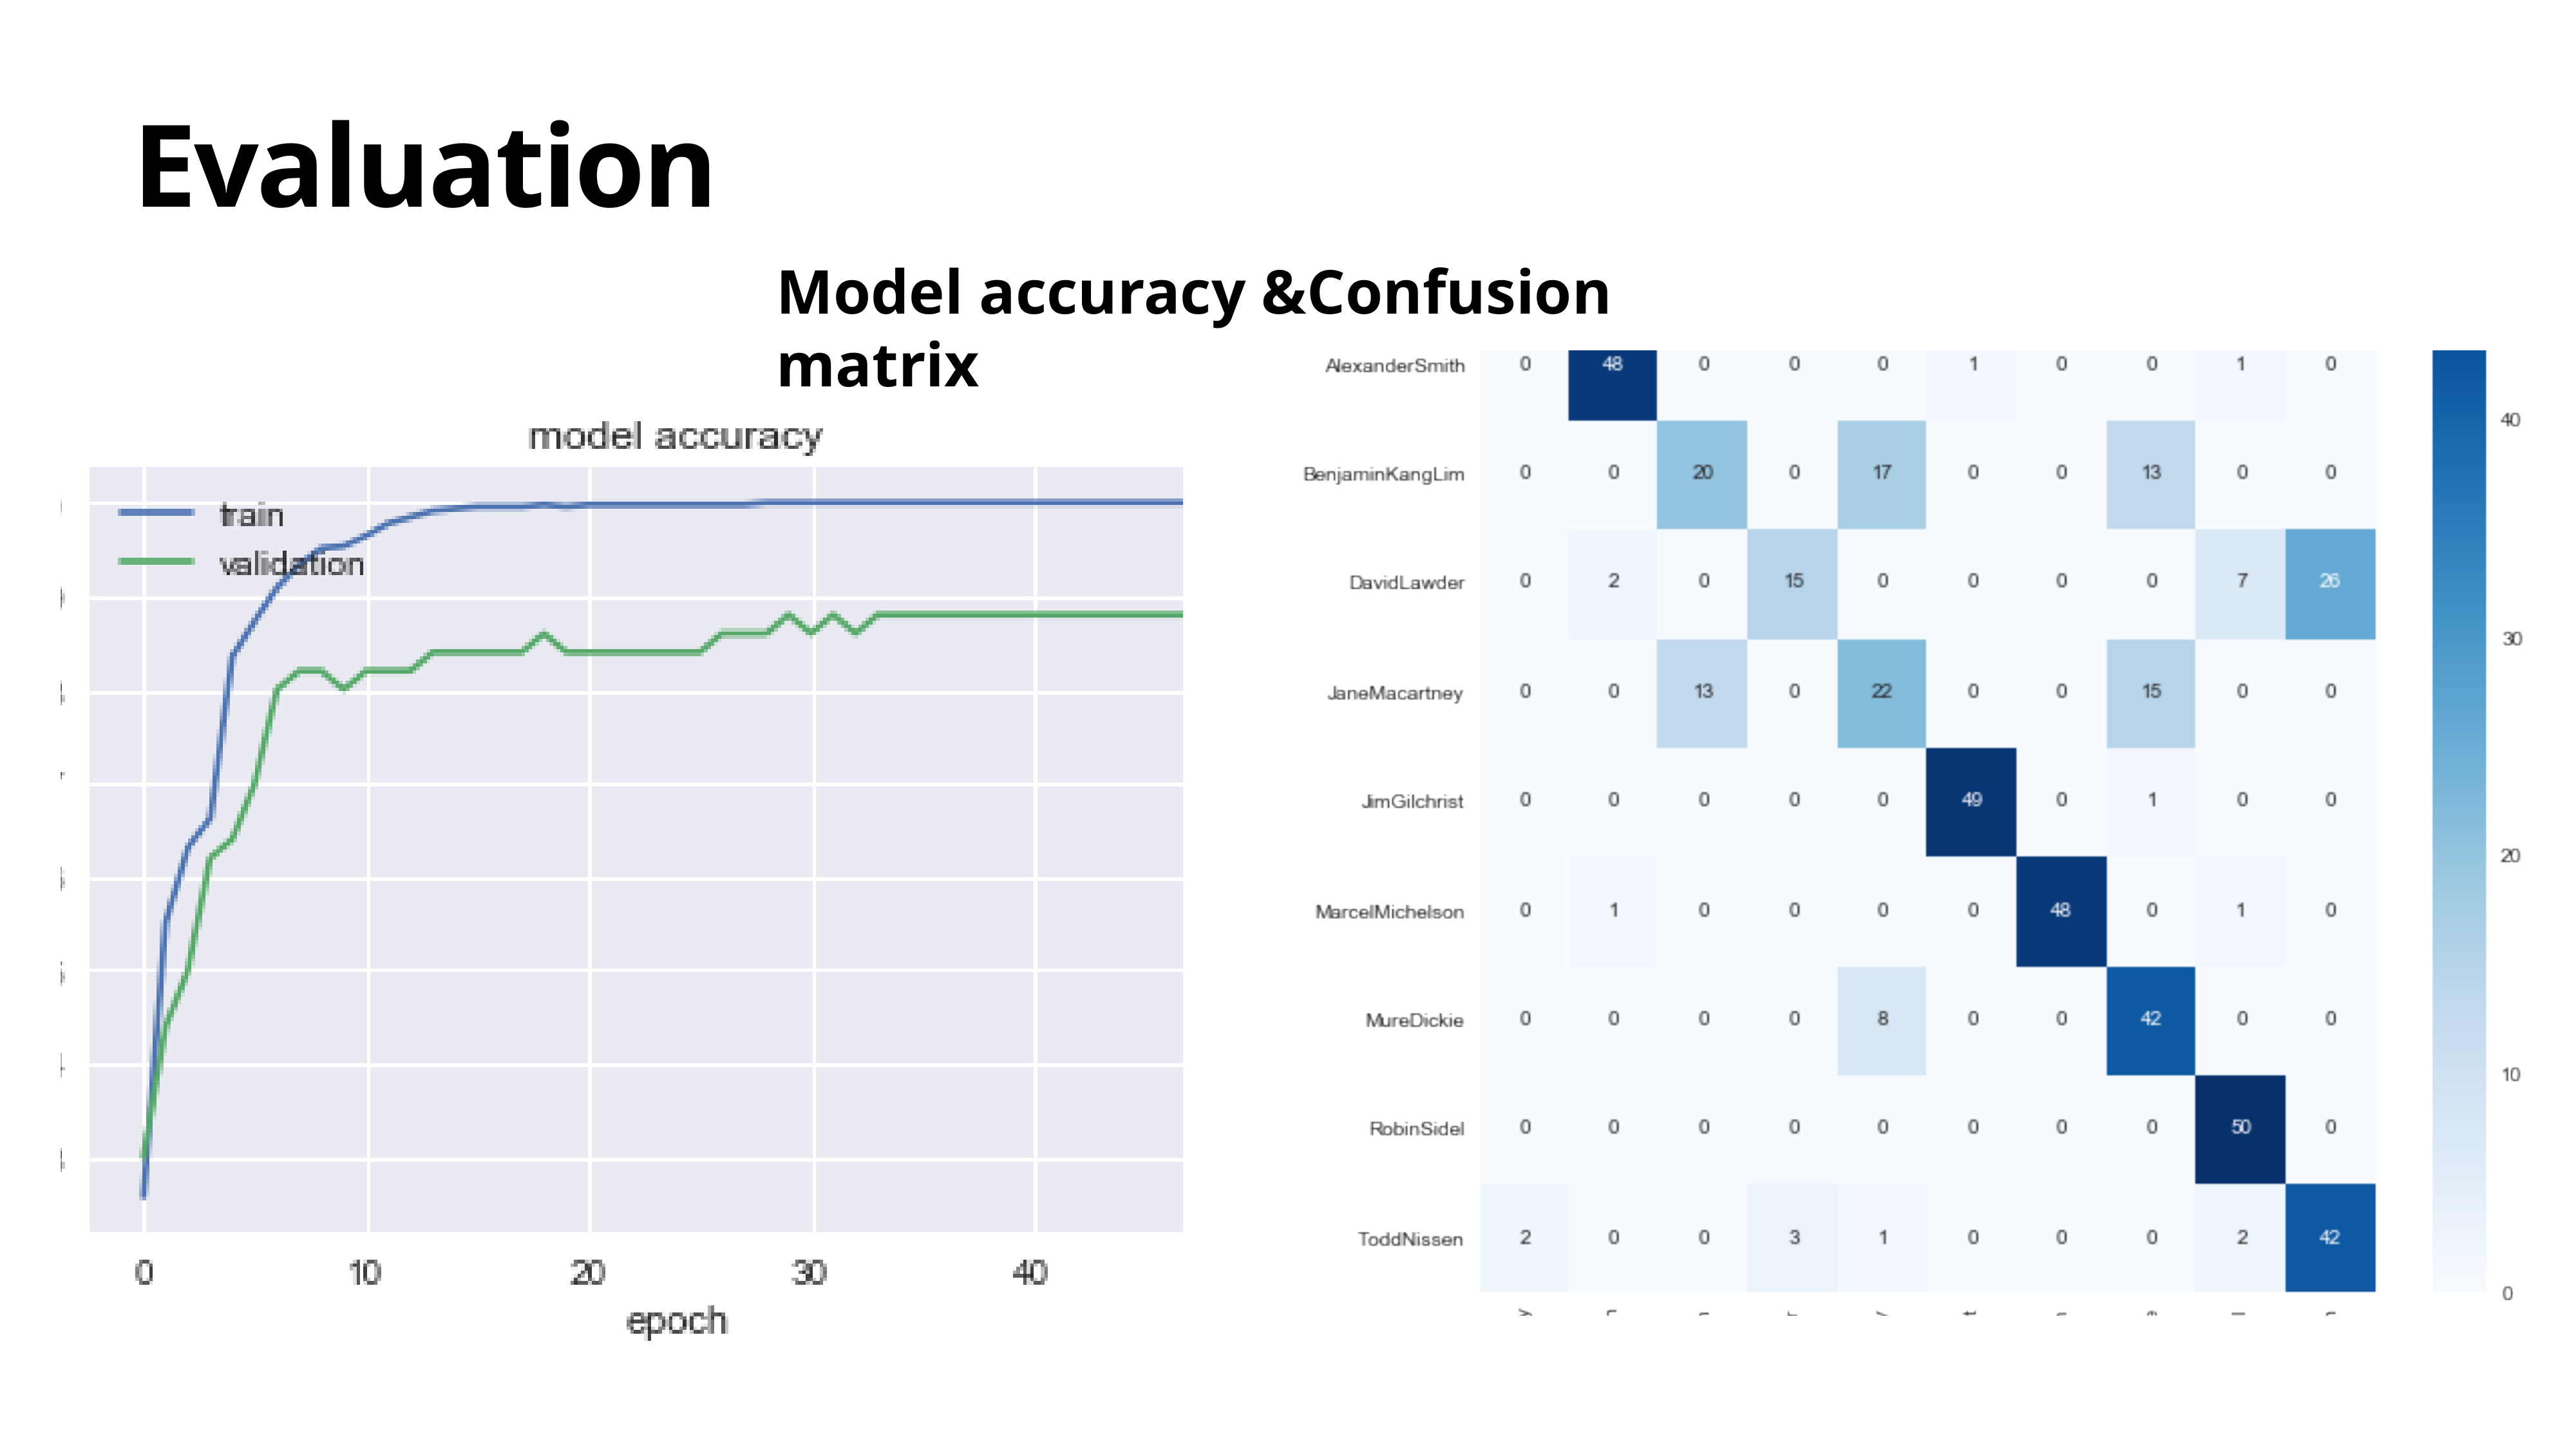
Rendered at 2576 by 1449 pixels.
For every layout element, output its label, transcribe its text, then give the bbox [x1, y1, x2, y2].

picture [1287, 350, 2537, 1316]
list Model accuracy &Confusion matrix [771, 248, 1805, 348]
title Evaluation [127, 113, 1161, 266]
picture [60, 397, 1184, 1362]
